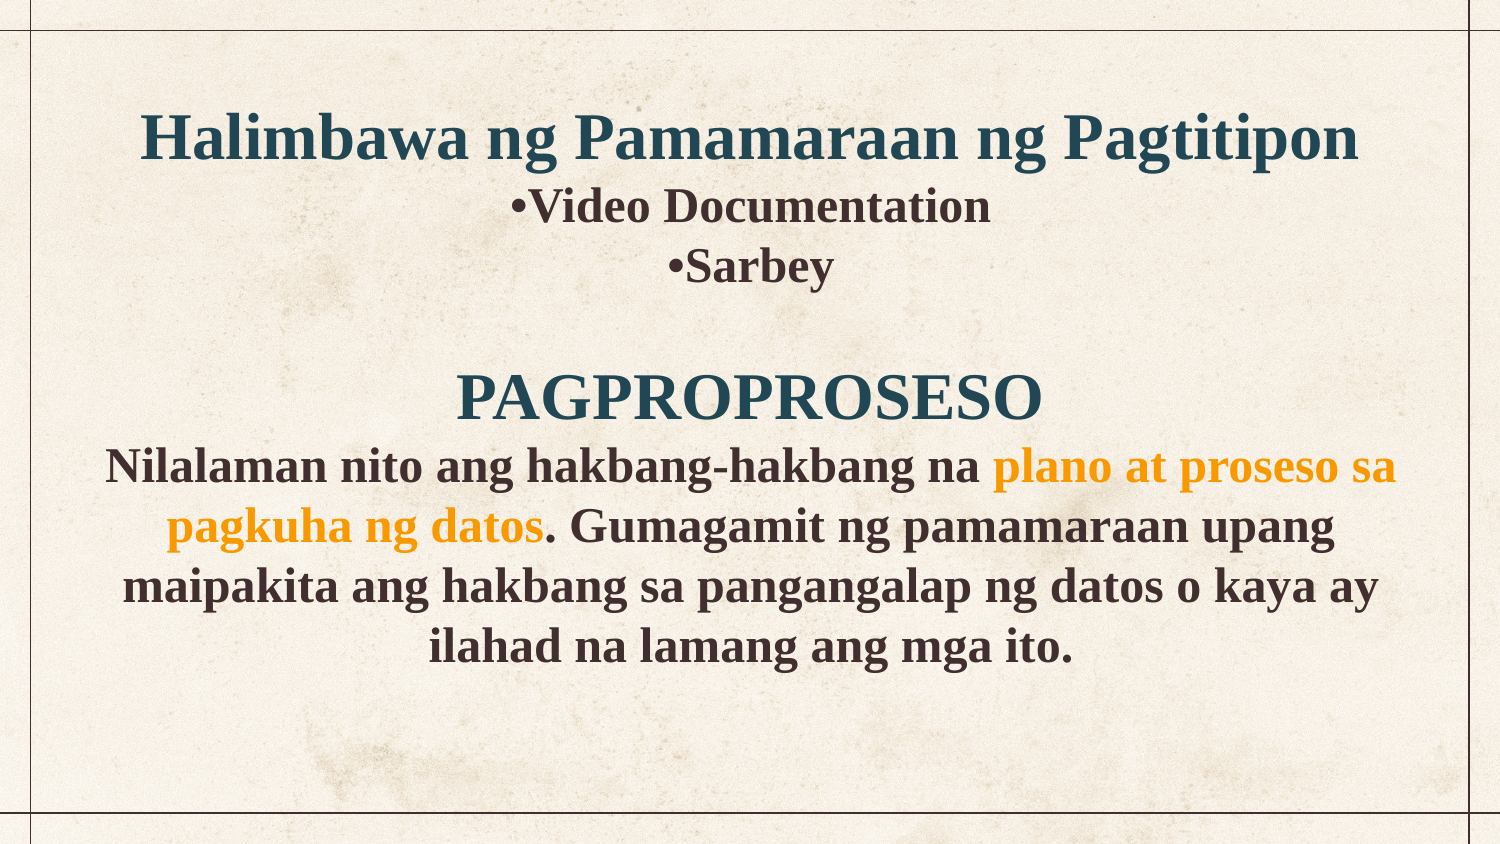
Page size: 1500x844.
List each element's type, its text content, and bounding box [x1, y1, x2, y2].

title Halimbawa ng Pamamaraan ng Pagtitipon •Video Documentation •Sarbey PAGPROPROSESO Nilalaman nito ang hakbang-hakbang na plano at proseso sa pagkuha ng datos. Gumagamit ng pamamaraan upang maipakita ang hakbang sa pangangalap ng datos o kaya ay ilahad na lamang ang mga ito. [37, 77, 1465, 172]
